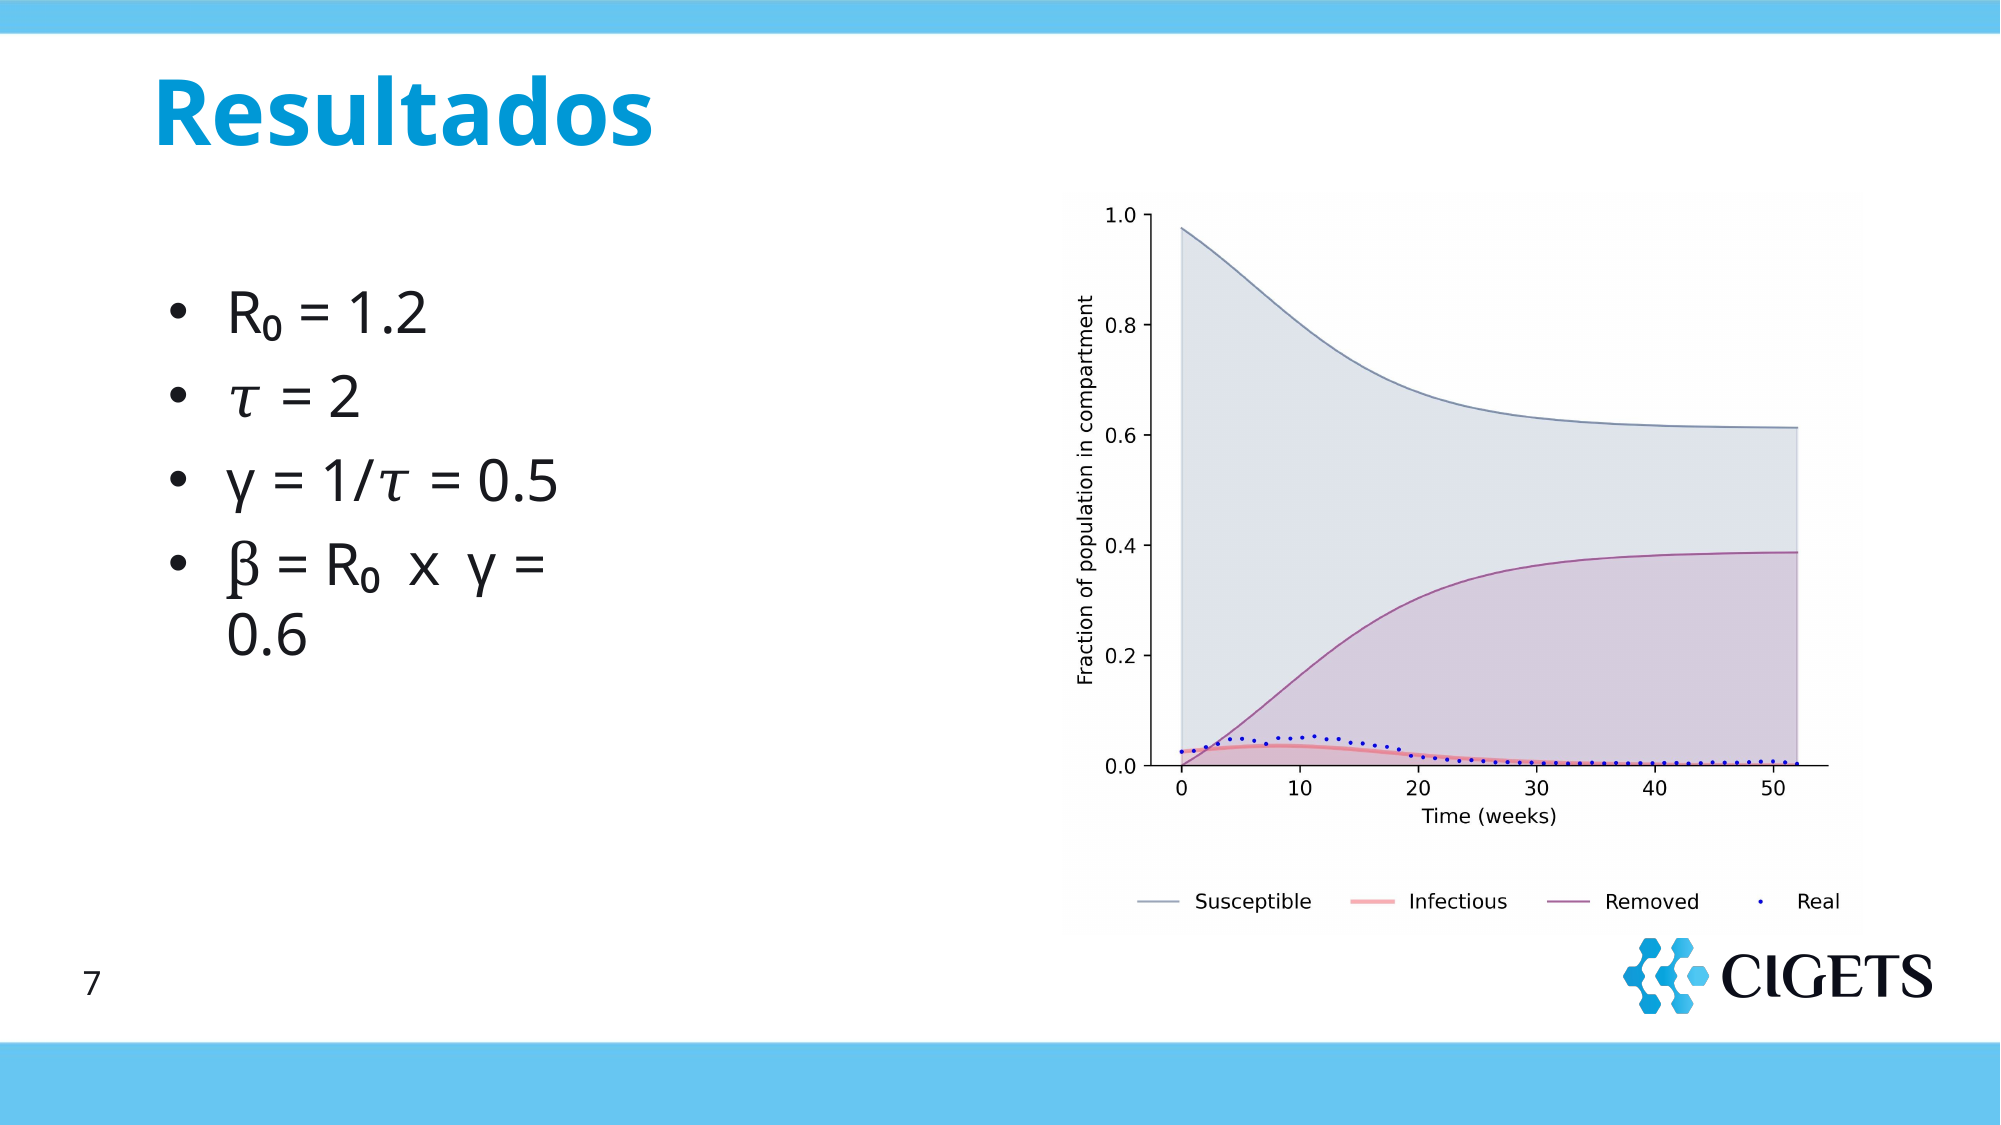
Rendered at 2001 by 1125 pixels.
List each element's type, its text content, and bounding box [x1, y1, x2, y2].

slide_number ‹#› [76, 961, 131, 1125]
title Resultados [149, 51, 691, 242]
picture [0, 0, 2000, 1125]
text_box R₀ = 1.2 𝜏 = 2 γ = 1/𝜏 = 0.5 ꞵ = R₀ｘγ = 0.6 [166, 259, 611, 668]
